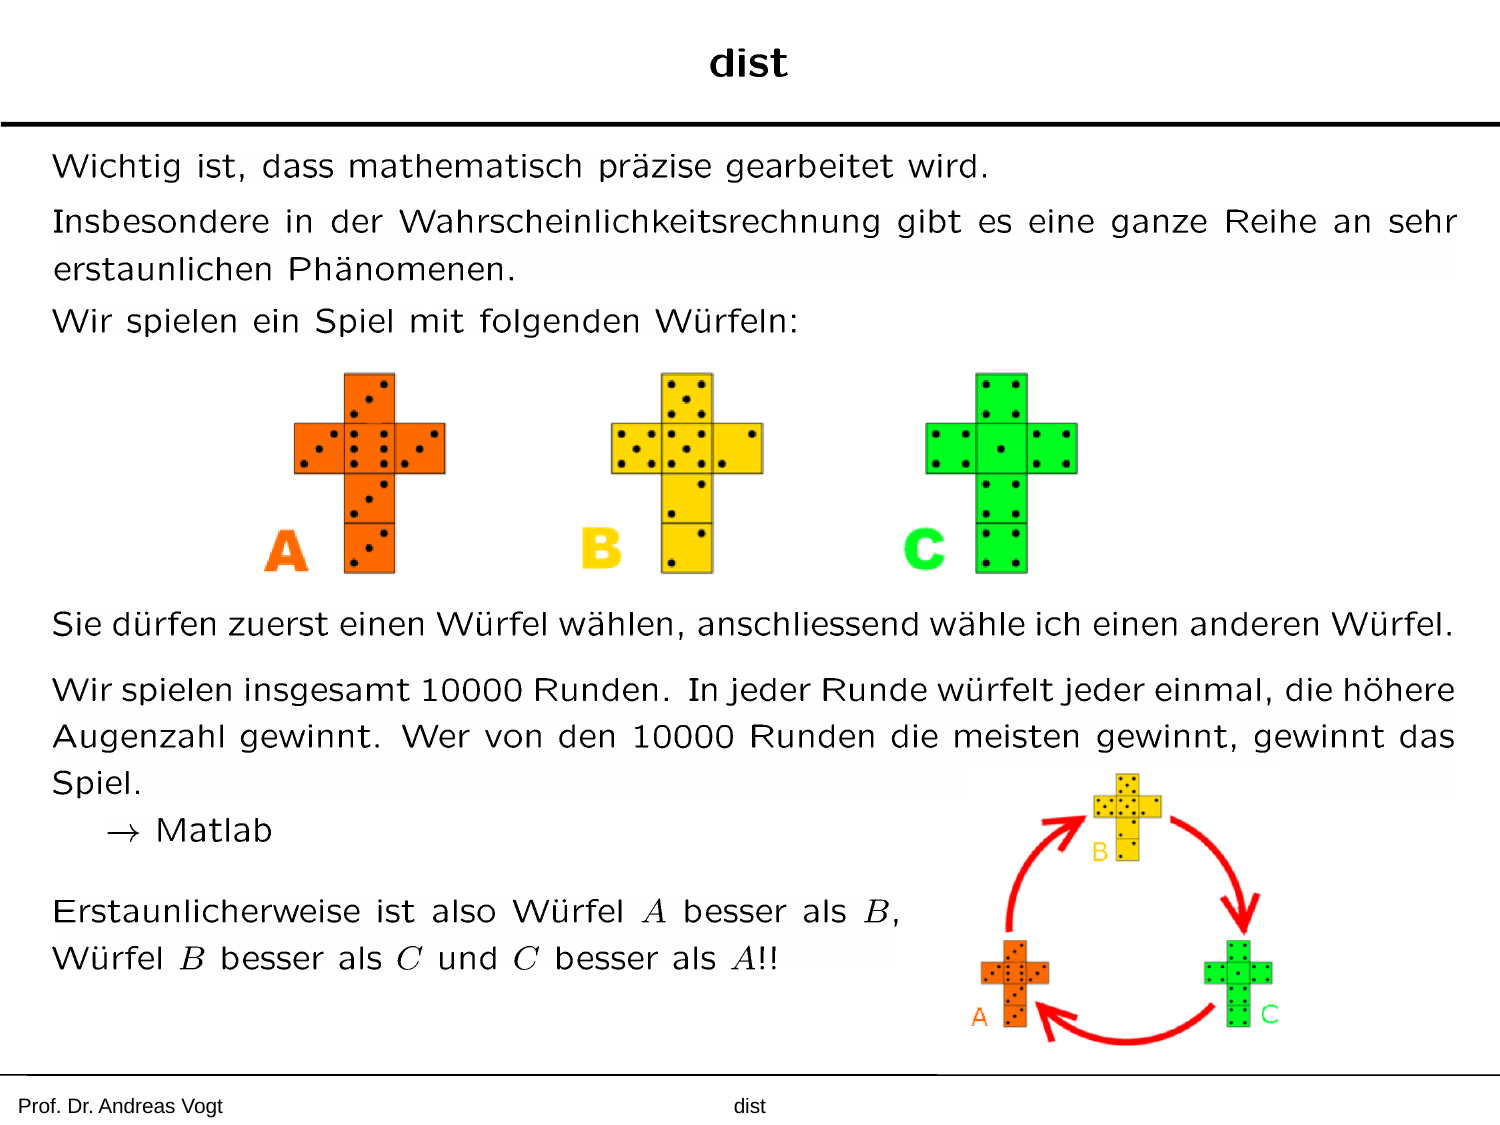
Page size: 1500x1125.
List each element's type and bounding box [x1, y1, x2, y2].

picture [229, 358, 1105, 598]
picture [51, 898, 900, 971]
picture [105, 816, 272, 842]
picture [51, 676, 1455, 1053]
picture [709, 47, 790, 78]
picture [51, 208, 1458, 281]
picture [51, 307, 796, 338]
picture [51, 151, 986, 183]
picture [51, 610, 1451, 641]
